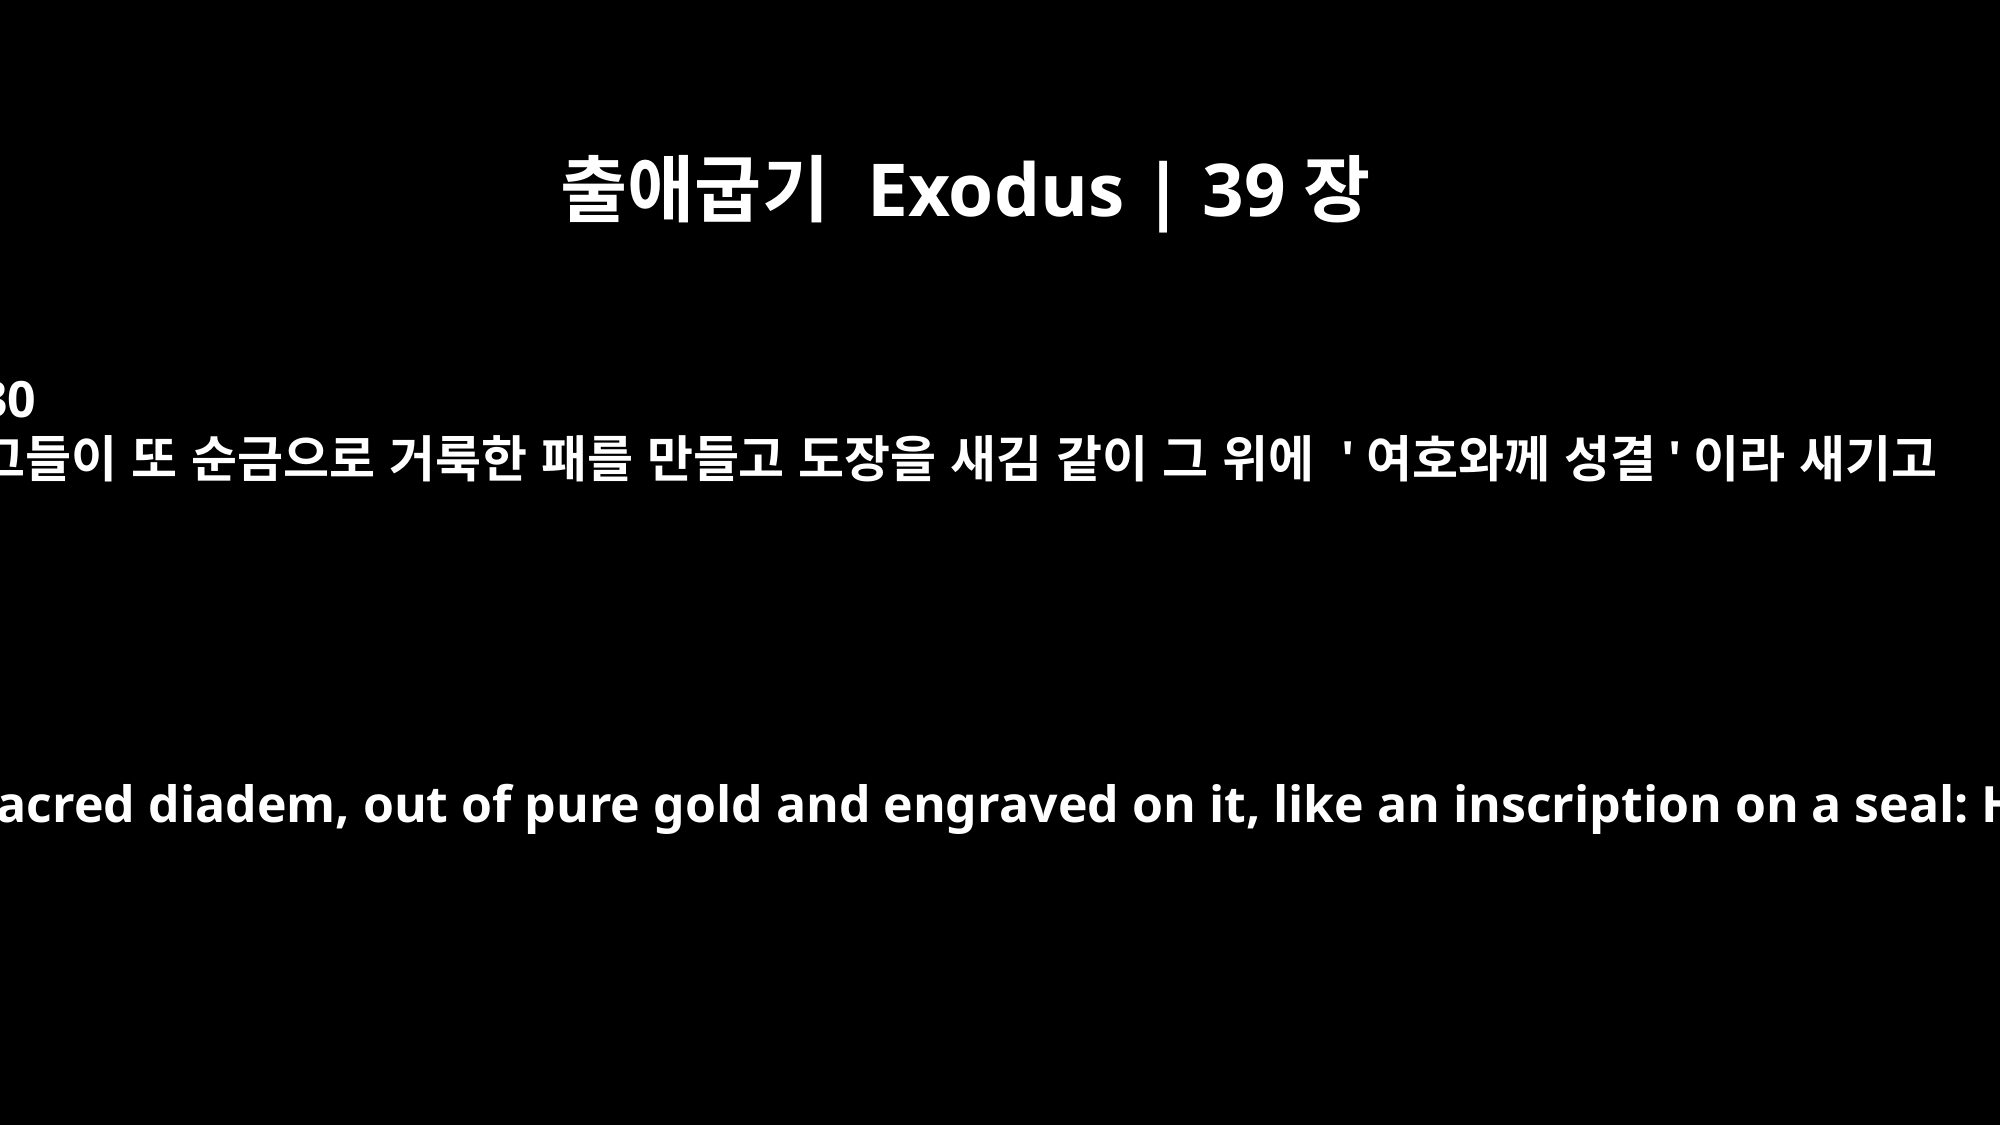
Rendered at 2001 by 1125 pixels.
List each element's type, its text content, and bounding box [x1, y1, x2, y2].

text_box 출애굽기 Exodus | 39장 [545, 136, 1387, 239]
text_box They made the plate, the sacred diadem, out of pure gold and engraved on it, like an inscription on a seal: HOLY TO THE LORD. [0, 764, 2000, 840]
text_box 30 그들이 또 순금으로 거룩한 패를 만들고 도장을 새김 같이 그 위에 '여호와께 성결'이라 새기고 [0, 359, 1953, 495]
